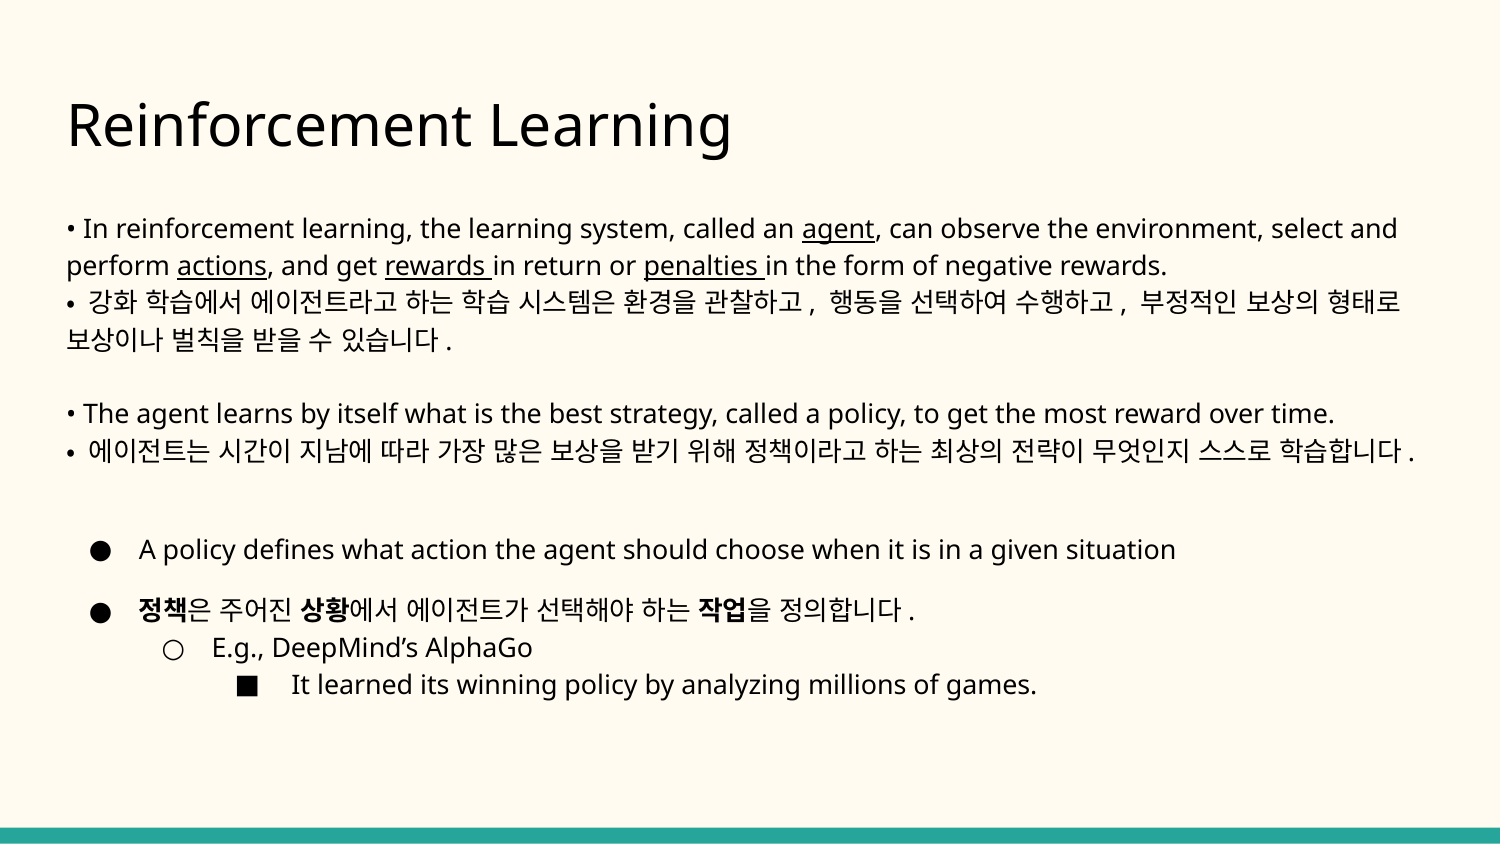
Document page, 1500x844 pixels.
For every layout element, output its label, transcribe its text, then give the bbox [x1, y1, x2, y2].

list • In reinforcement learning, the learning system, called an agent, can observe the environment, select and perform actions, and get rewards in return or penalties in the form of negative rewards. • 강화 학습에서 에이전트라고 하는 학습 시스템은 환경을 관찰하고, 행동을 선택하여 수행하고, 부정적인 보상의 형태로 보상이나 벌칙을 받을 수 있습니다. • The agent learns by itself what is the best strategy, called a policy, to get the most reward over time. • 에이전트는 시간이 지남에 따라 가장 많은 보상을 받기 위해 정책이라고 하는 최상의 전략이 무엇인지 스스로 학습합니다. A policy defines what action the agent should choose when it is in a given situation 정책은 주어진 상황에서 에이전트가 선택해야 하는 작업을 정의합니다. E.g., DeepMind’s AlphaGo It learned its winning policy by analyzing millions of games. [51, 192, 1449, 750]
title Reinforcement Learning [51, 72, 1449, 174]
